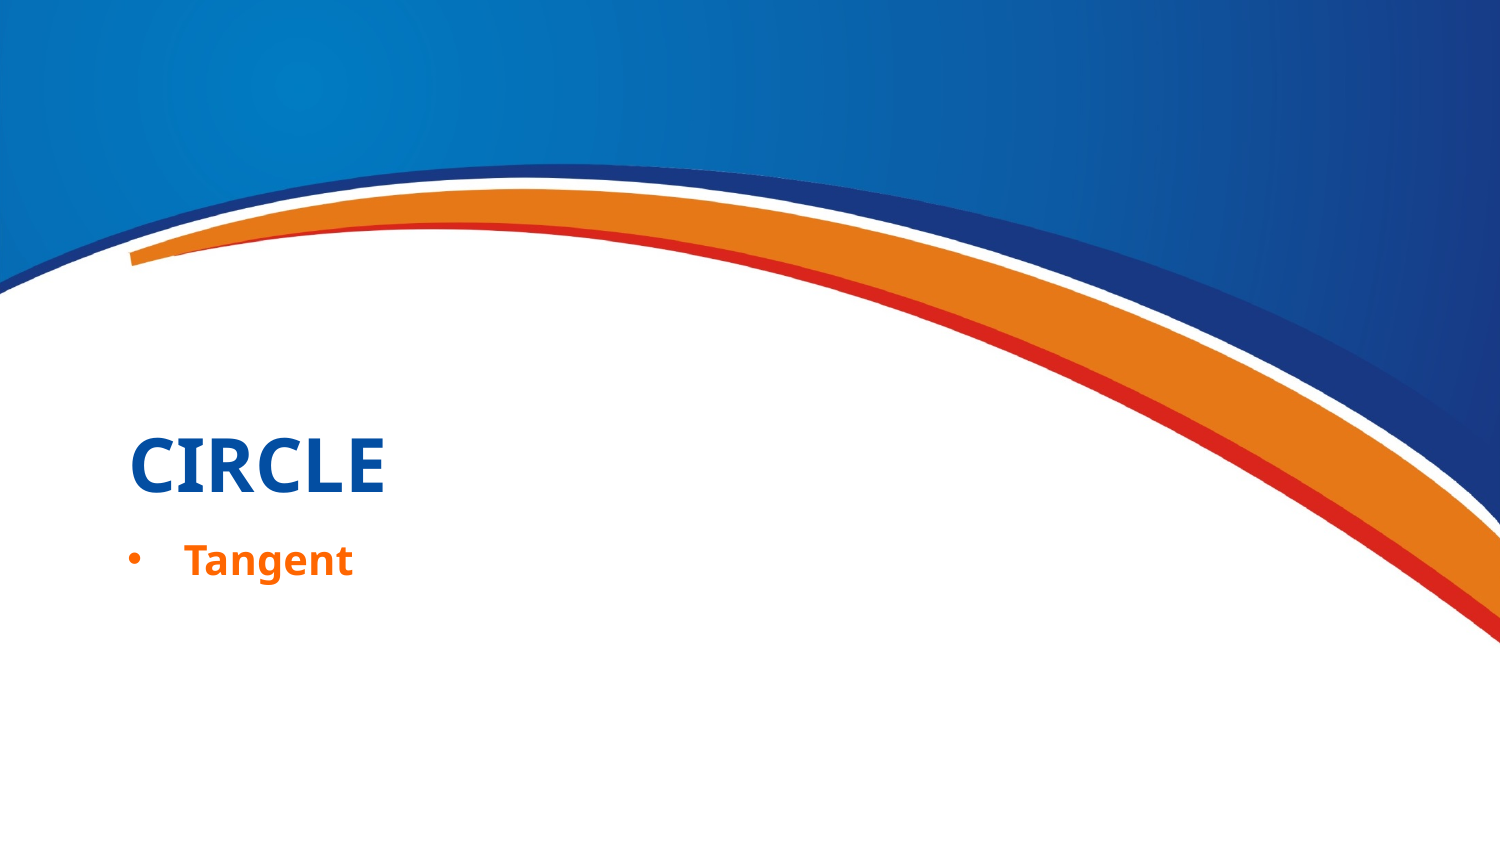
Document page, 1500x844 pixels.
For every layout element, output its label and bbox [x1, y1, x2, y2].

picture [0, 0, 1500, 649]
